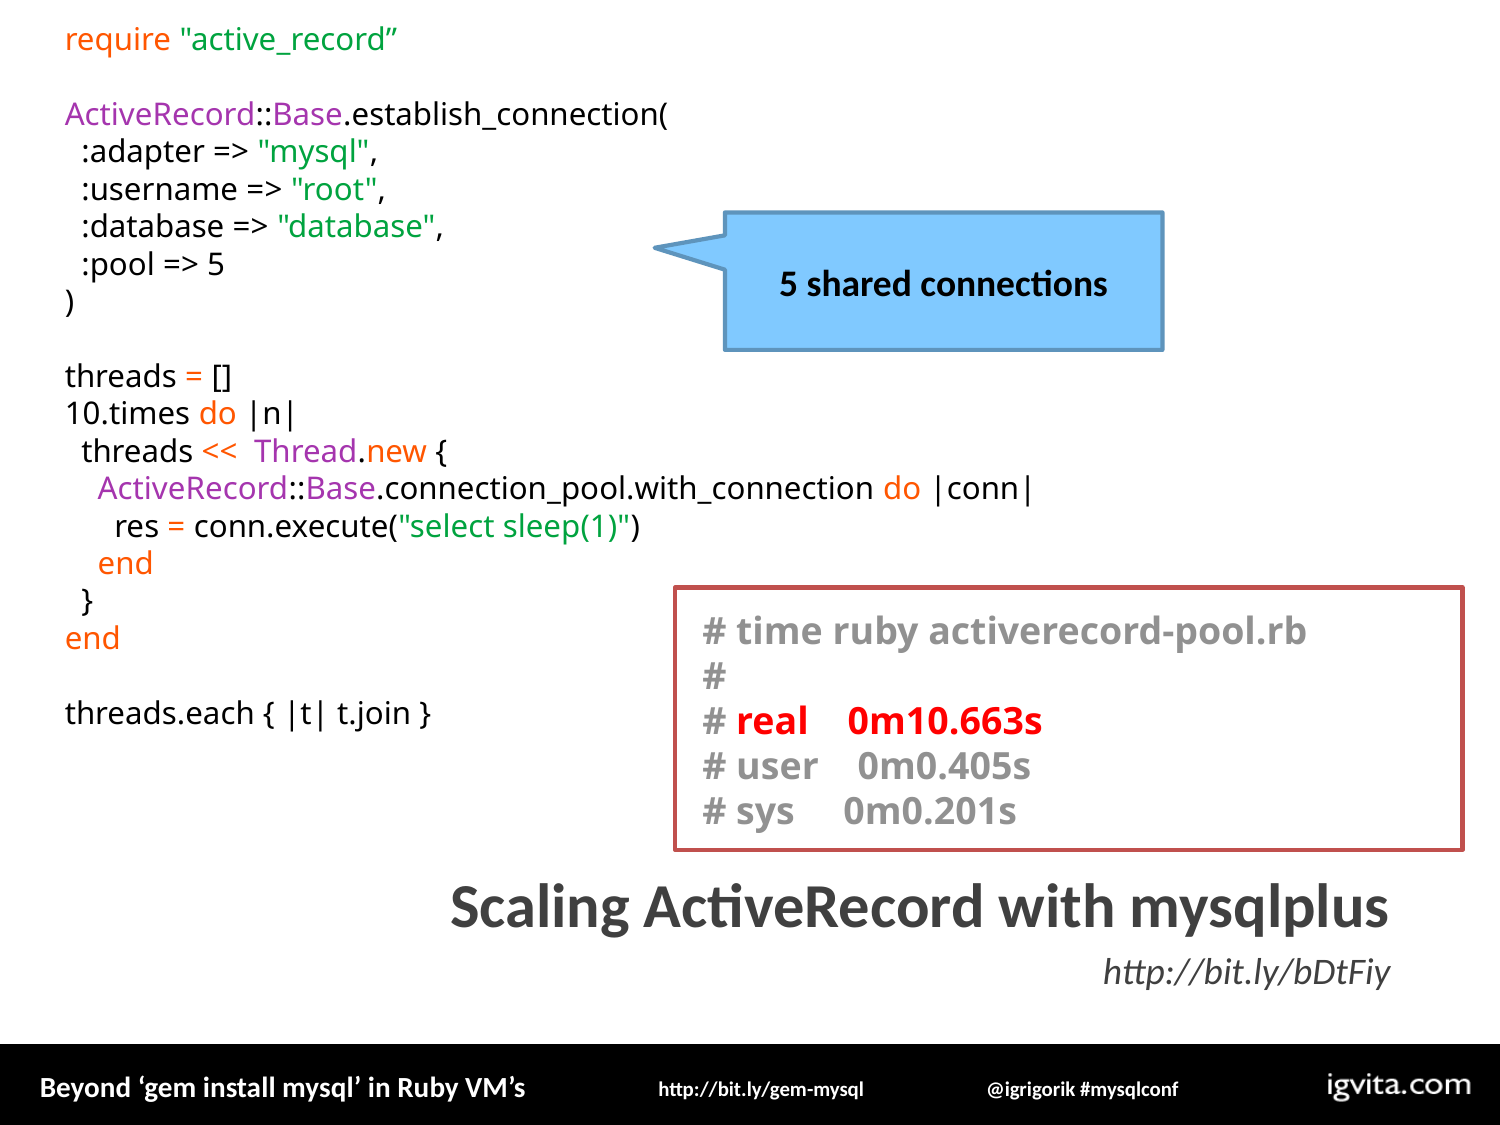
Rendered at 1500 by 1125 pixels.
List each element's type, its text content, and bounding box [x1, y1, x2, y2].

text_box 5 shared connections [652, 210, 1165, 352]
picture [1323, 1070, 1475, 1105]
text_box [674, 587, 1463, 851]
text_box require "active_record” ActiveRecord::Base.establish_connection( :adapter => "mysql", :username => "root", :database => "database", :pool => 5 ) threads = [] 10.times do |n| threads << Thread.new { ActiveRecord::Base.connection_pool.with_connection do |conn| res = conn.execute("select sleep(1)") end } end threads.each { |t| t.join } [50, 11, 1450, 776]
text_box Scaling ActiveRecord with mysqlplus http://bit.ly/bDtFiy [130, 776, 1406, 1000]
